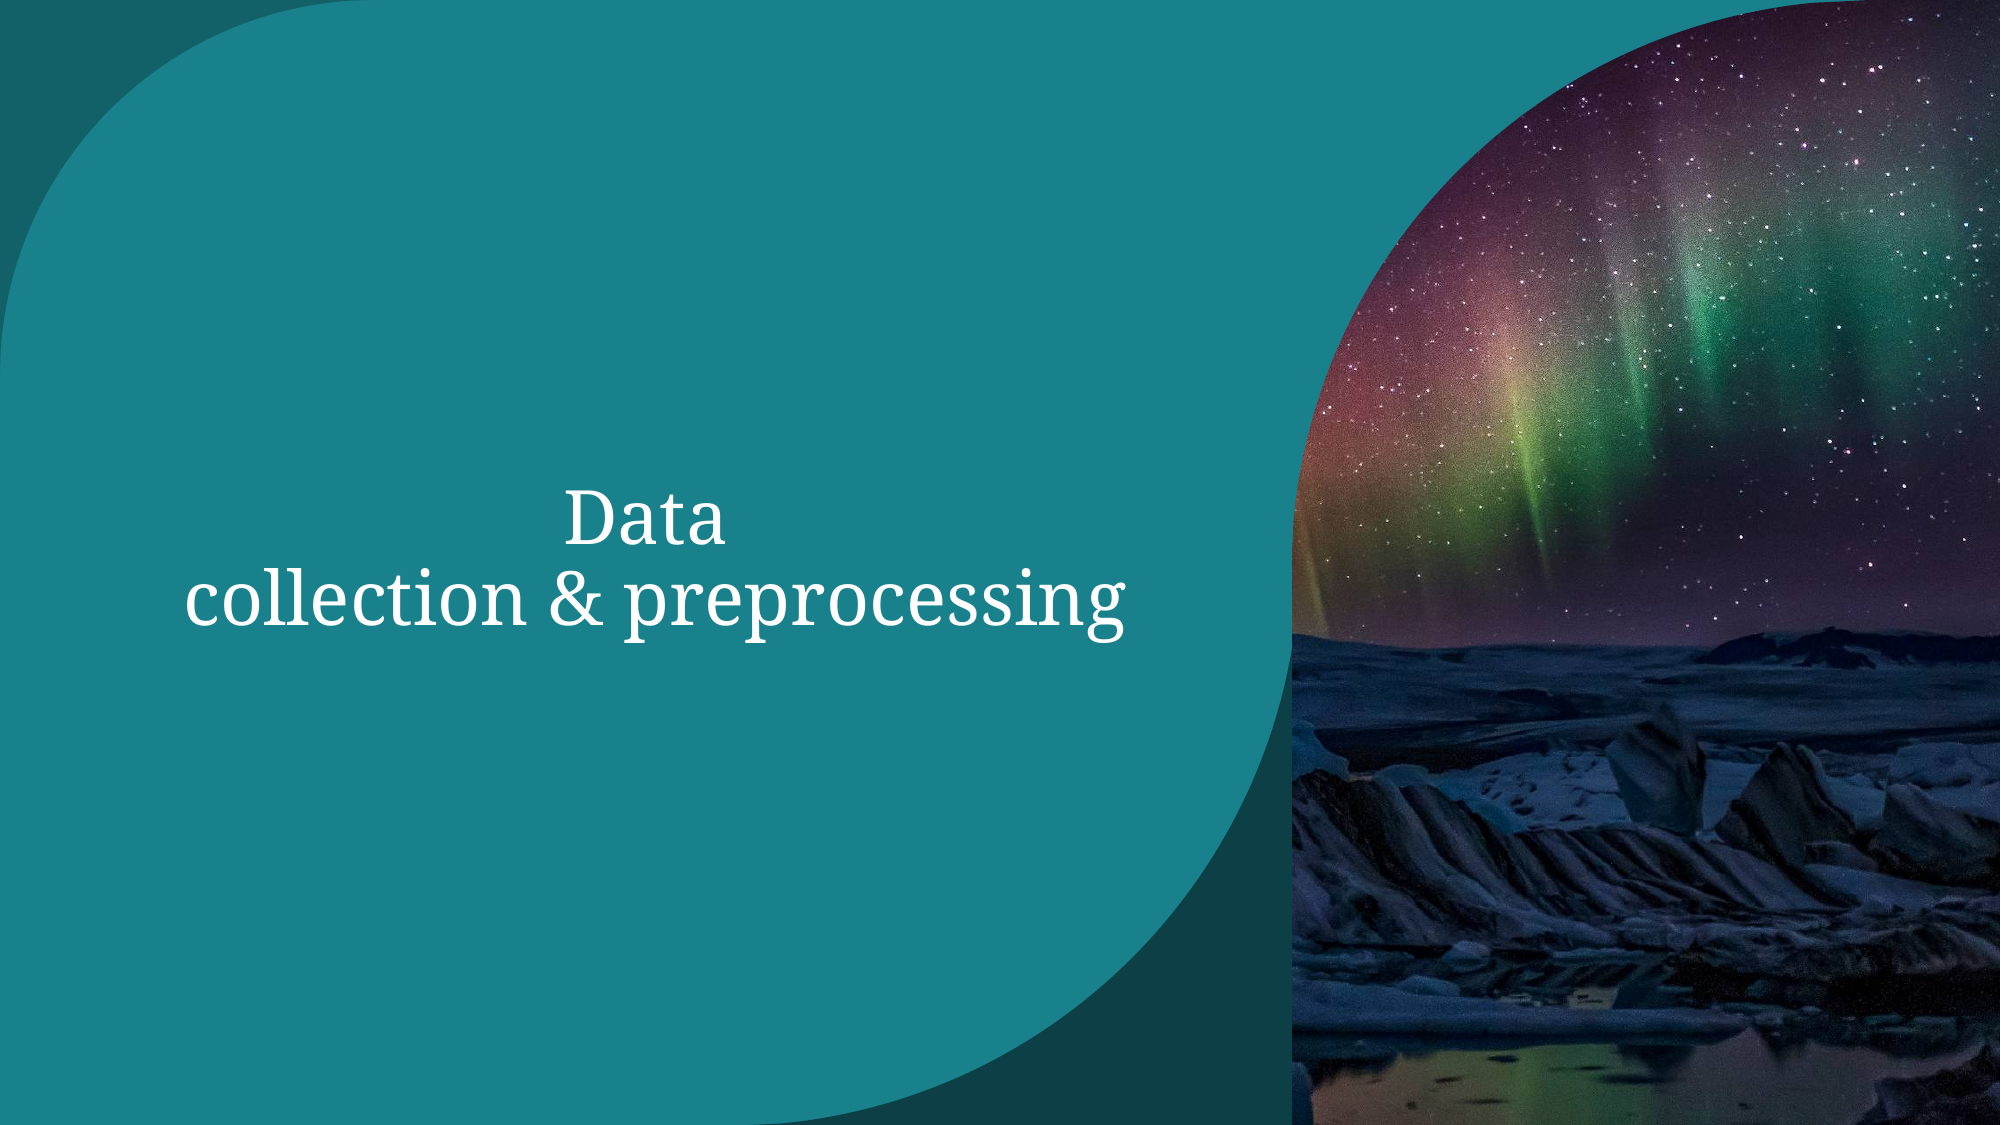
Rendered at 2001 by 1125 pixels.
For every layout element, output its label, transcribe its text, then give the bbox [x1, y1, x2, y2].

picture [1292, 0, 2000, 1125]
title Data collection & preprocessing [123, 232, 1169, 890]
